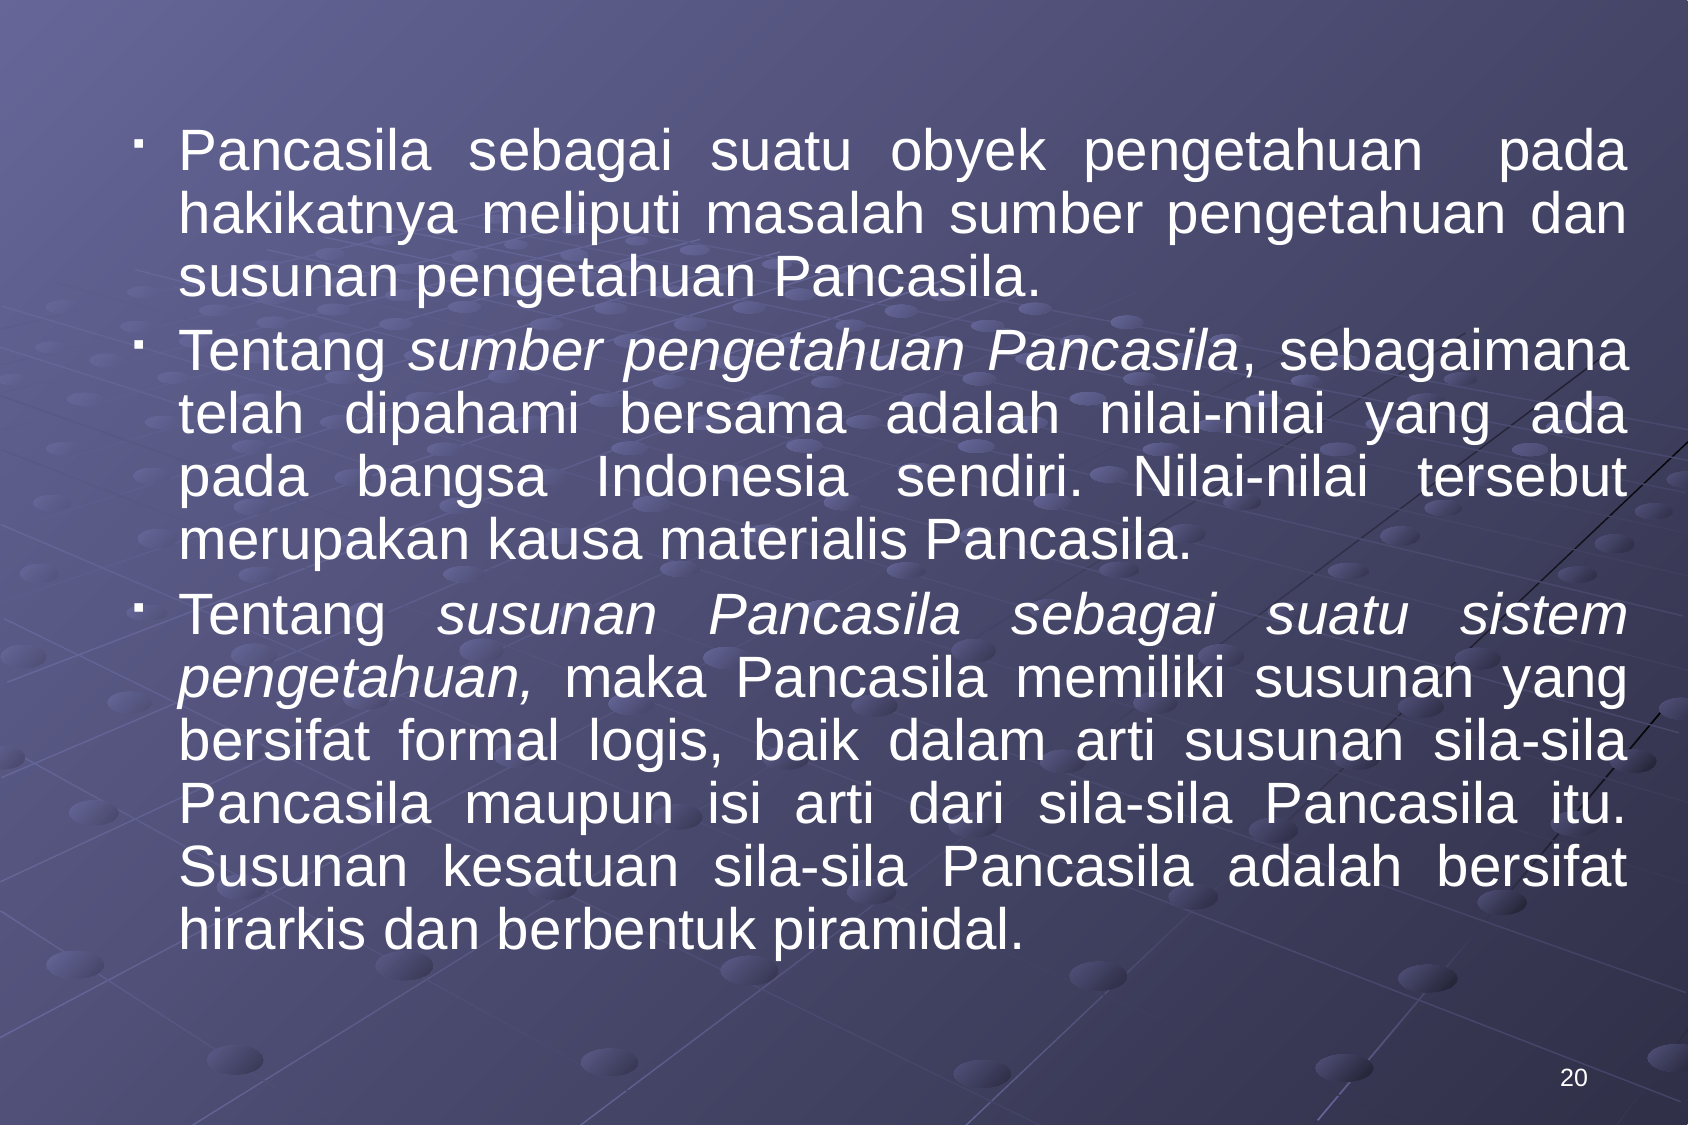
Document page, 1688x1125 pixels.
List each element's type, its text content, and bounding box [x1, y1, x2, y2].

list Pancasila sebagai suatu obyek pengetahuan pada hakikatnya meliputi masalah sumber pengetahuan dan susunan pengetahuan Pancasila. Tentang sumber pengetahuan Pancasila, sebagaimana telah dipahami bersama adalah nilai-nilai yang ada pada bangsa Indonesia sendiri. Nilai-nilai tersebut merupakan kausa materialis Pancasila. Tentang susunan Pancasila sebagai suatu sistem pengetahuan, maka Pancasila memiliki susunan yang bersifat formal logis, baik dalam arti susunan sila-sila Pancasila maupun isi arti dari sila-sila Pancasila itu. Susunan kesatuan sila-sila Pancasila adalah bersifat hirarkis dan berbentuk piramidal. [41, 112, 1646, 1006]
slide_number 20 [1209, 1023, 1604, 1100]
